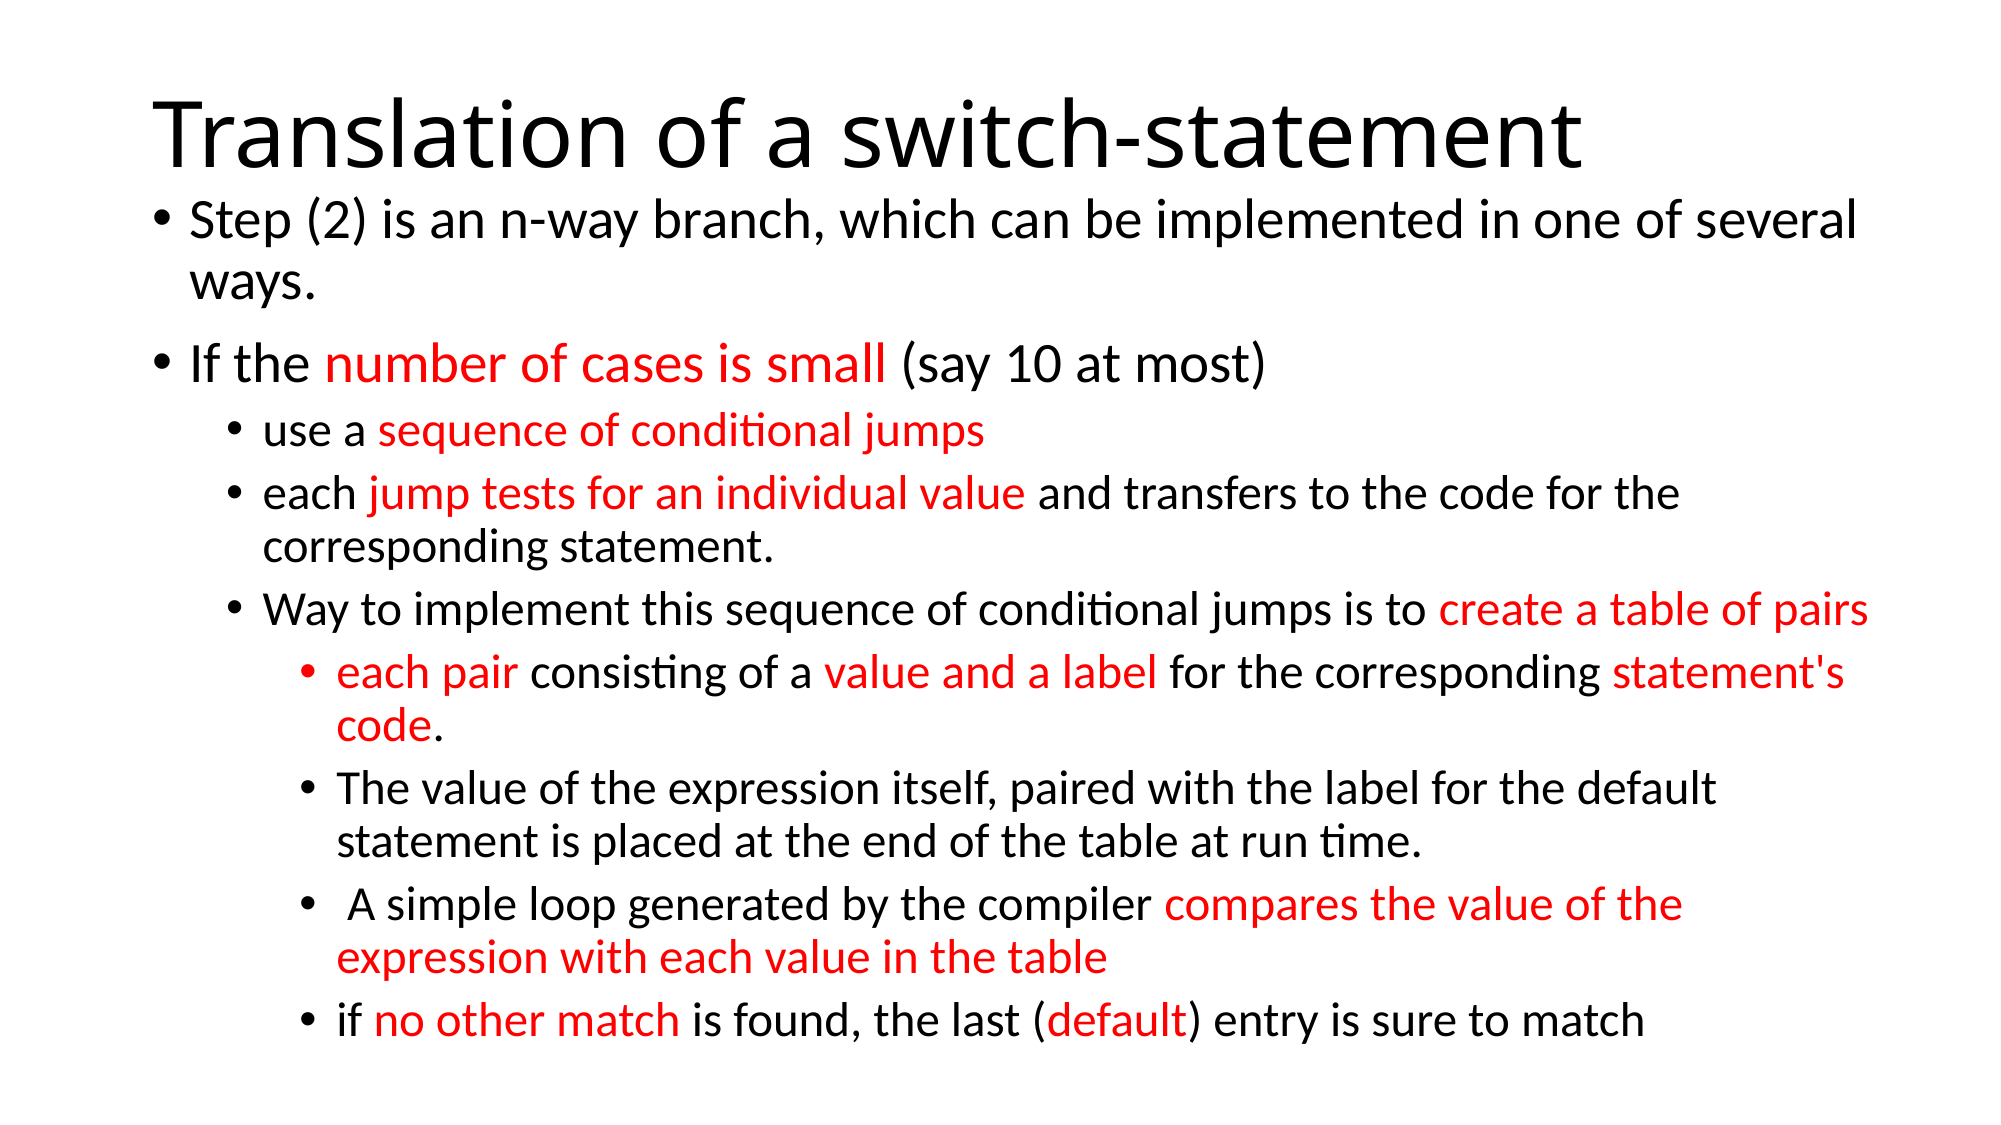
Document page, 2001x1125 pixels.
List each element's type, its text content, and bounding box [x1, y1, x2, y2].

title Translation of a switch-statement [137, 59, 1863, 181]
list Step (2) is an n-way branch, which can be implemented in one of several ways. If the number of cases is small (say 10 at most) use a sequence of conditional jumps each jump tests for an individual value and transfers to the code for the corresponding statement. Way to implement this sequence of conditional jumps is to create a table of pairs each pair consisting of a value and a label for the corresponding statement's code. The value of the expression itself, paired with the label for the default statement is placed at the end of the table at run time. A simple loop generated by the compiler compares the value of the expression with each value in the table if no other match is found, the last (default) entry is sure to match [137, 181, 1885, 1093]
